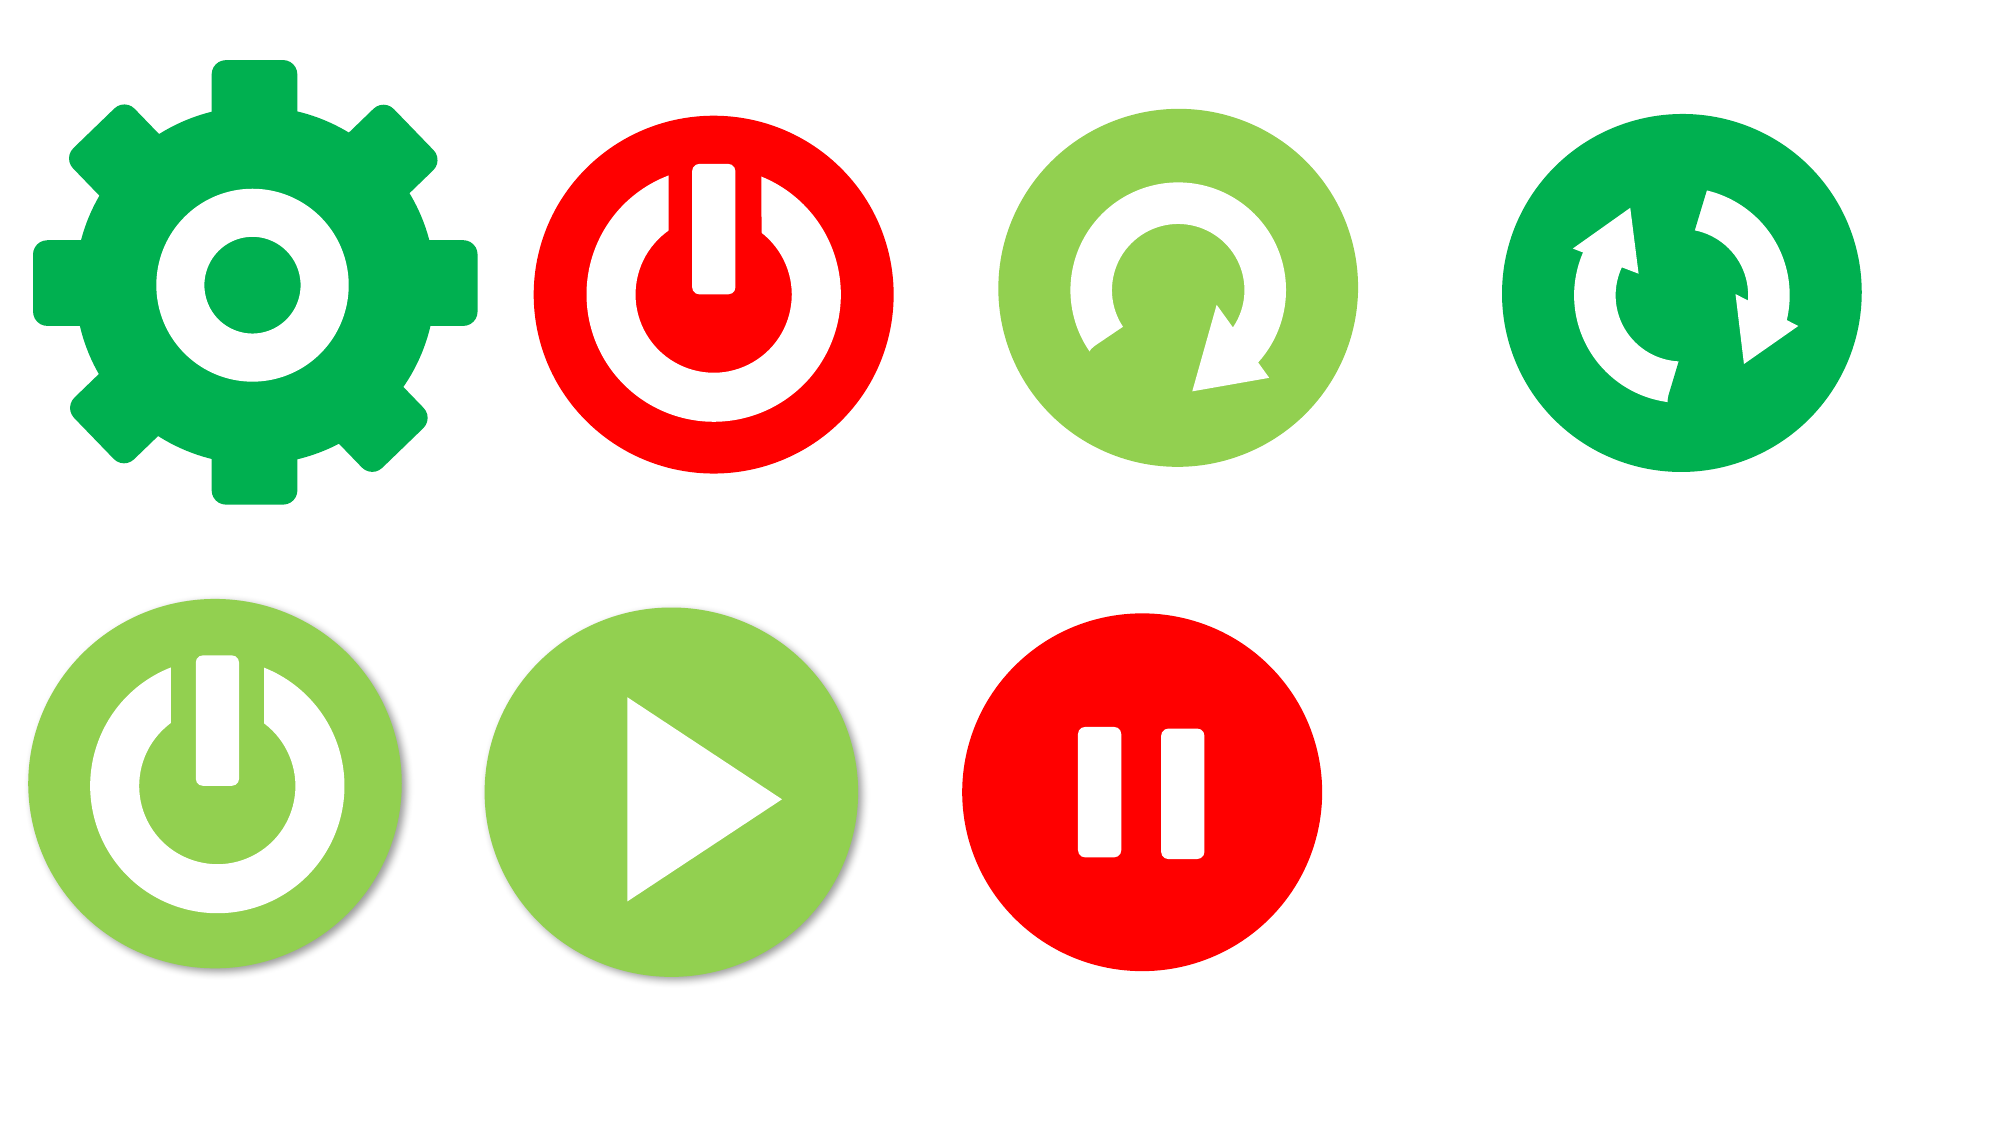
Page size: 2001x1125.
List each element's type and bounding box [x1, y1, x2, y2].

text_box [691, 162, 737, 296]
text_box [1666, 306, 1808, 446]
text_box [626, 695, 784, 904]
text_box [1500, 112, 1863, 474]
text_box [1069, 181, 1288, 362]
text_box [339, 387, 429, 473]
text_box [961, 612, 1324, 973]
text_box [431, 239, 479, 327]
text_box [68, 103, 159, 196]
text_box [89, 666, 346, 915]
text_box [155, 187, 350, 383]
text_box [585, 174, 842, 423]
text_box [69, 374, 158, 465]
text_box [1190, 302, 1272, 393]
text_box [483, 606, 860, 978]
text_box [1570, 205, 1640, 276]
text_box [210, 460, 299, 506]
text_box [626, 660, 722, 757]
text_box [1573, 254, 1677, 403]
text_box [31, 239, 80, 327]
text_box [1076, 725, 1123, 859]
text_box [667, 138, 763, 257]
text_box [74, 105, 437, 466]
text_box [997, 107, 1360, 468]
text_box [1696, 189, 1791, 319]
text_box [1085, 298, 1237, 452]
text_box [1582, 143, 1710, 279]
text_box [27, 597, 403, 970]
text_box [1160, 727, 1206, 861]
text_box [532, 114, 895, 475]
text_box [194, 654, 241, 787]
text_box [349, 103, 439, 193]
text_box [1734, 292, 1801, 366]
text_box [169, 639, 265, 758]
text_box [210, 59, 299, 110]
